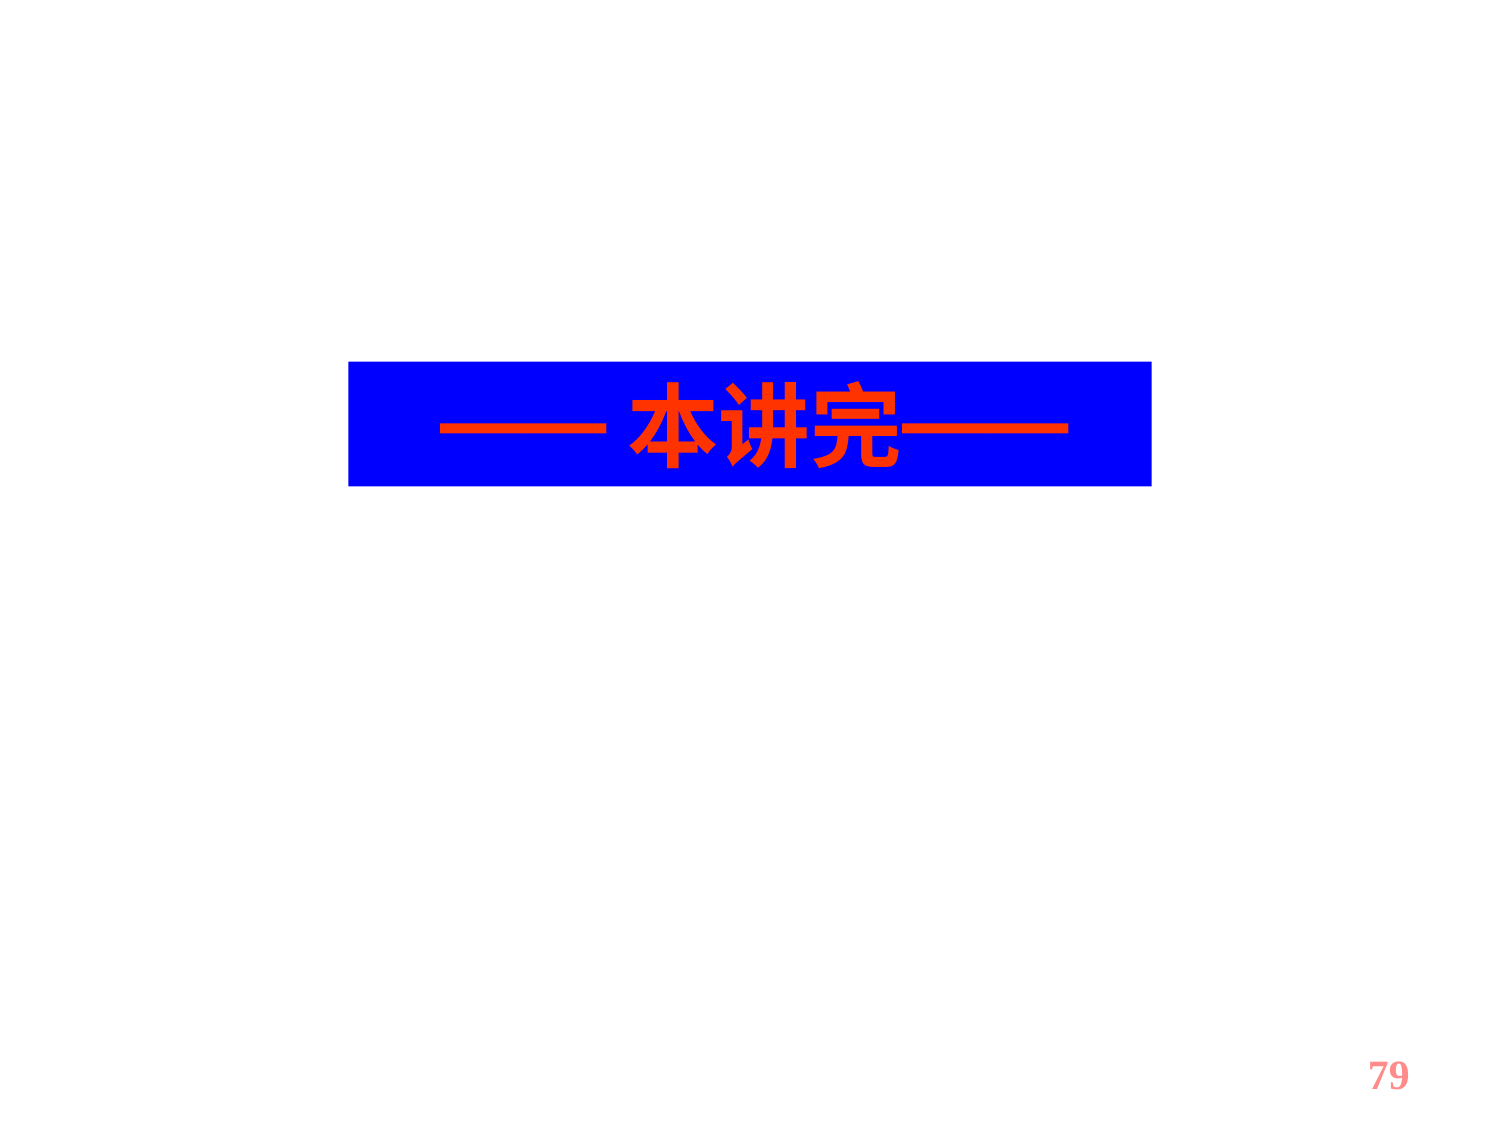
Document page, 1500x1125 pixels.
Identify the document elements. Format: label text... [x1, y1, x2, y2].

slide_number 79 [1074, 1042, 1425, 1103]
text_box ━━本讲完━━ [348, 361, 1152, 487]
